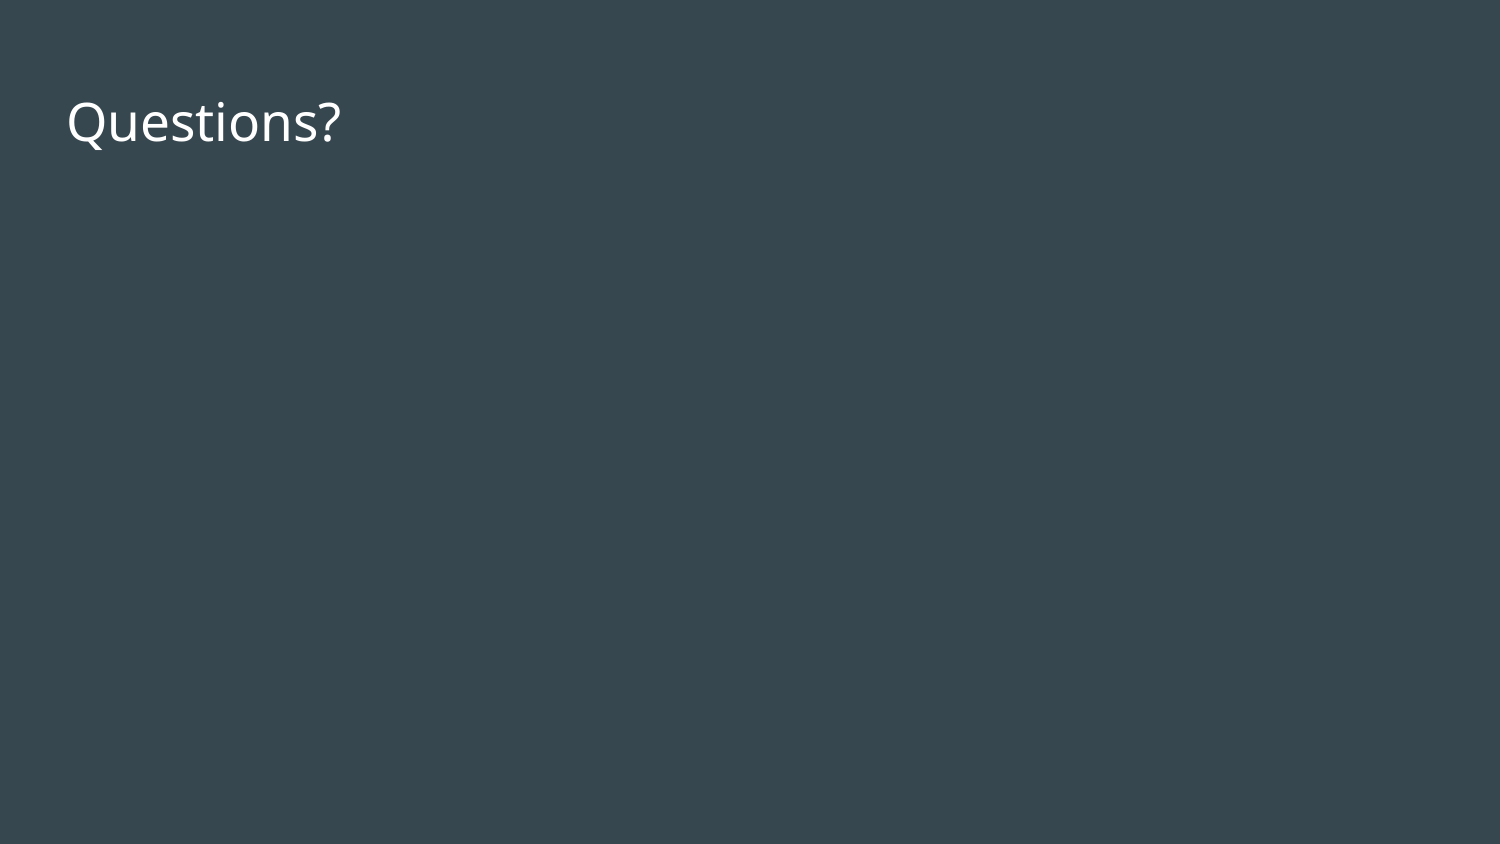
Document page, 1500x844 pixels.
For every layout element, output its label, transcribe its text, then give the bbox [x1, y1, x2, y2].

title Questions? [51, 72, 1449, 167]
